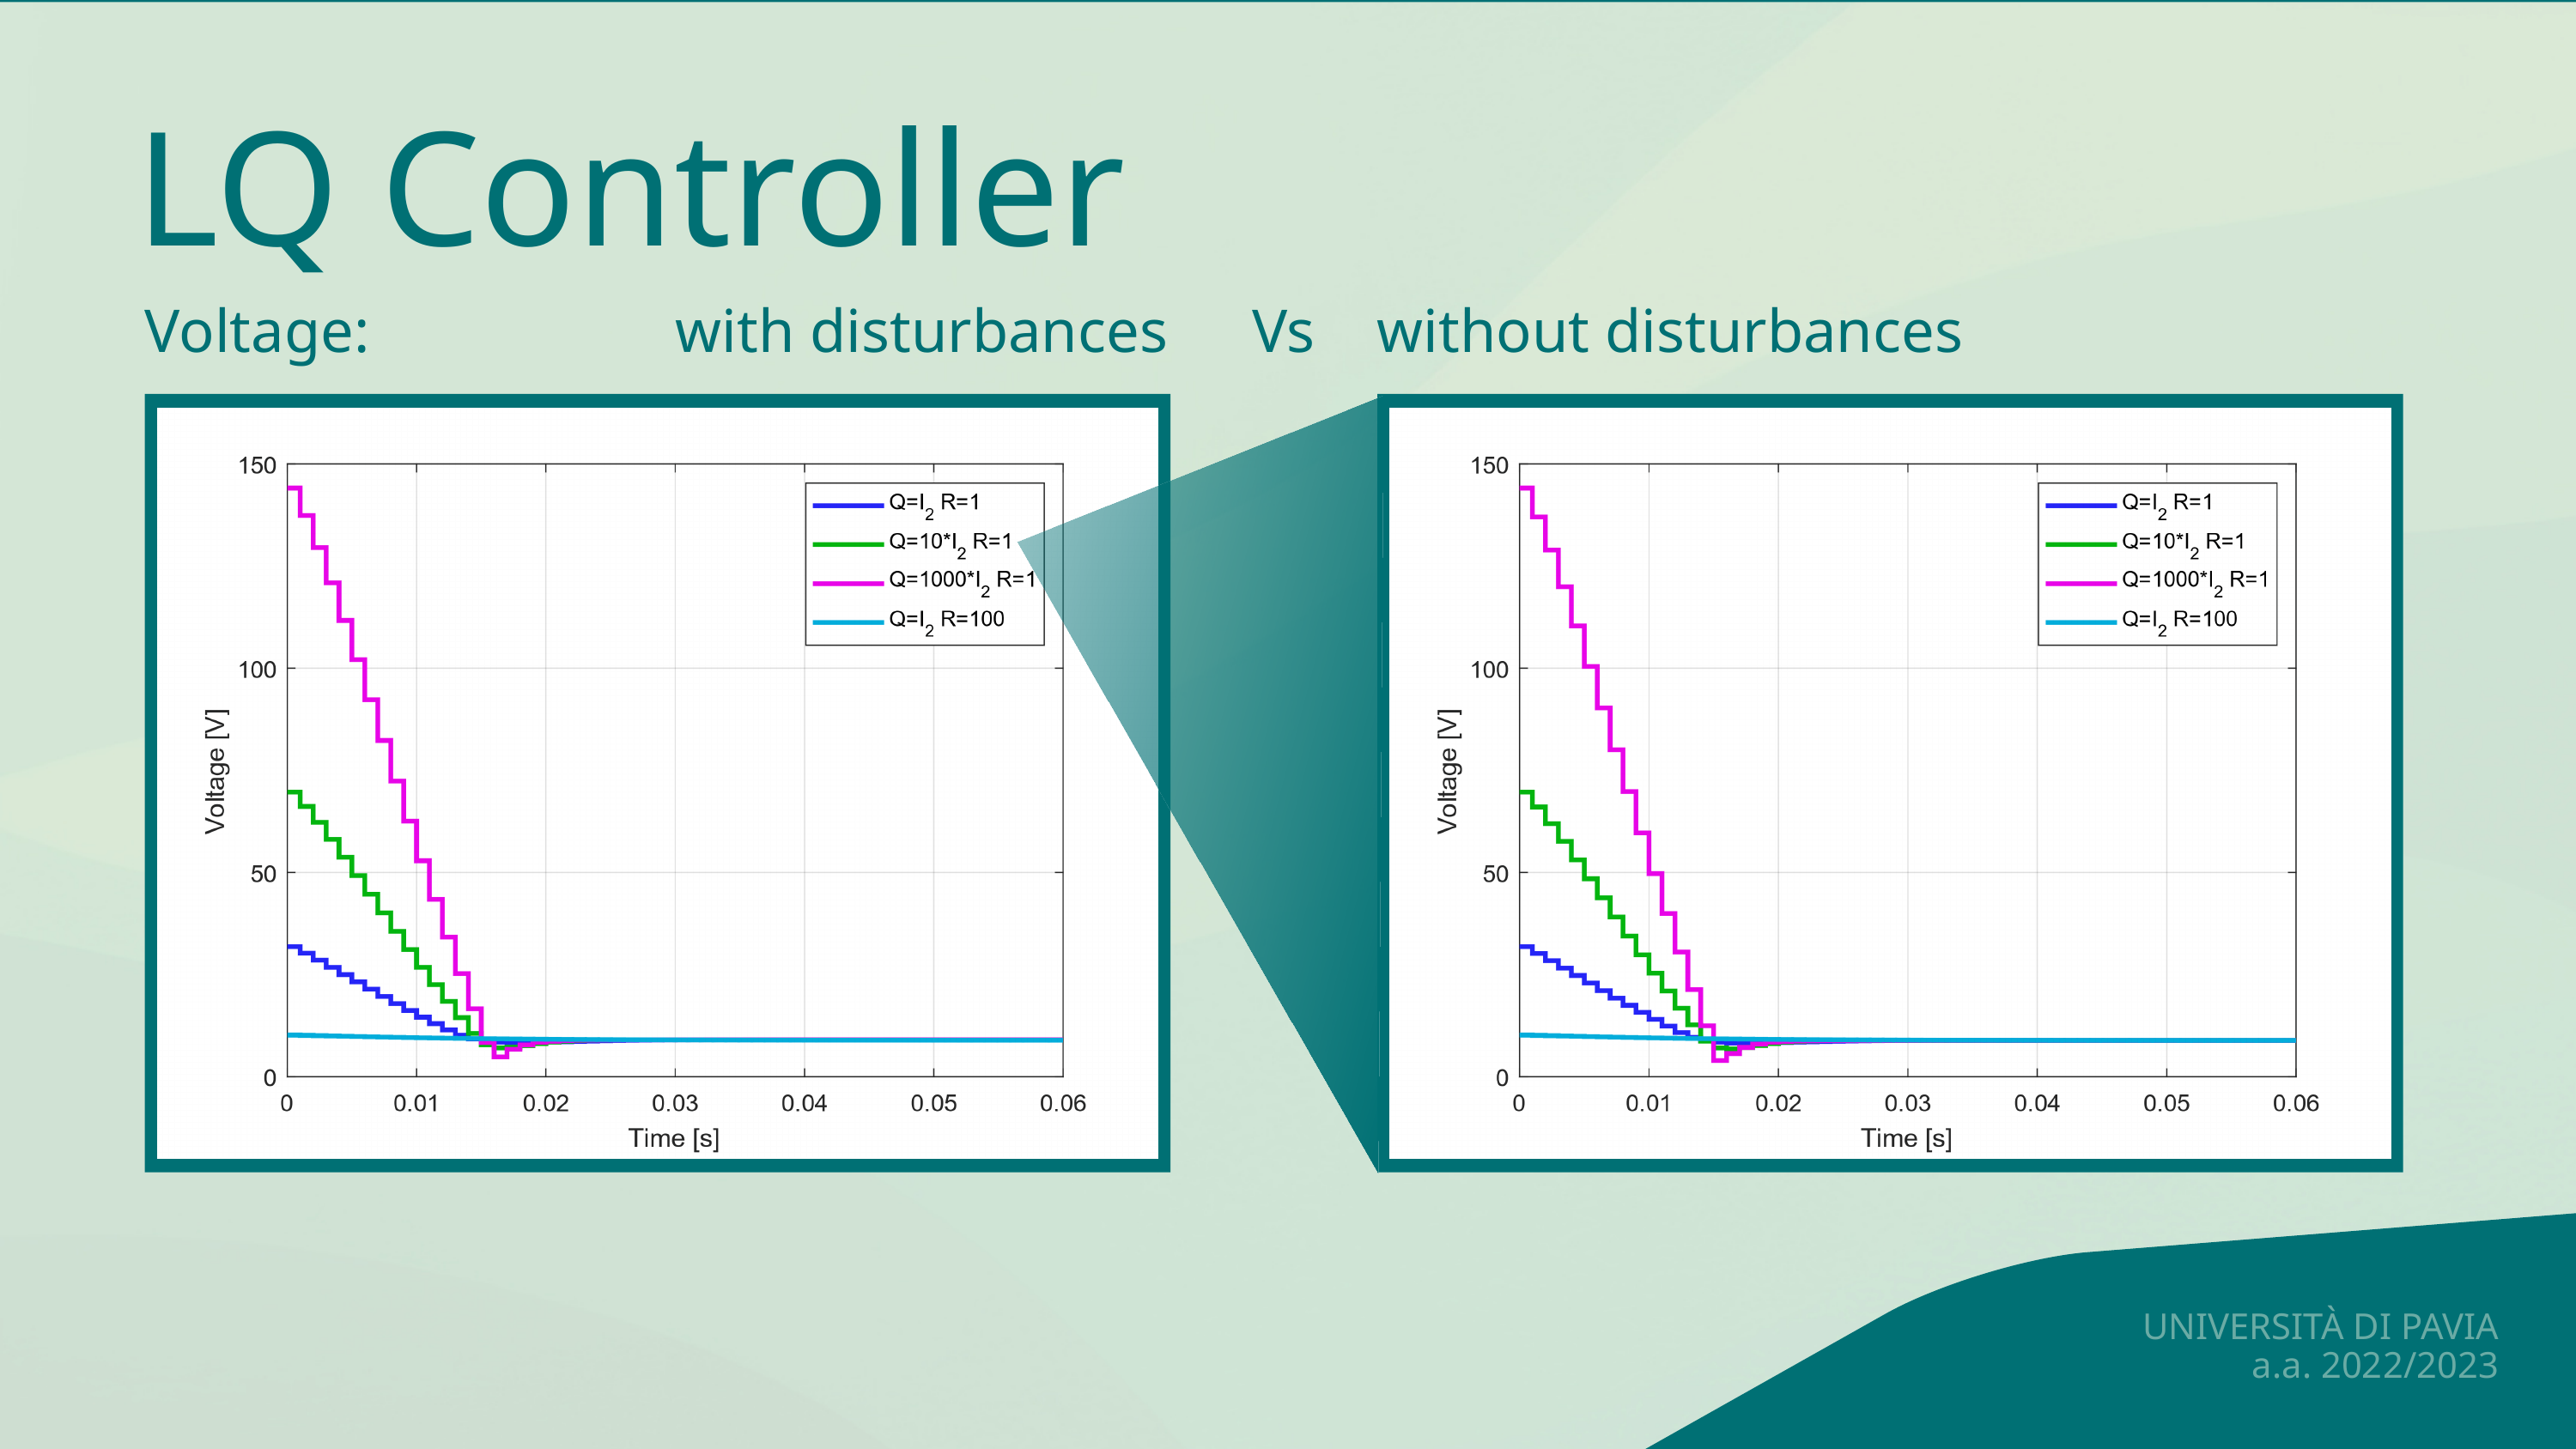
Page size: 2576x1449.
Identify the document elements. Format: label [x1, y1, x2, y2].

text_box [1132, 1253, 2576, 1449]
text_box [136, 109, 1879, 257]
picture [0, 0, 2576, 1449]
